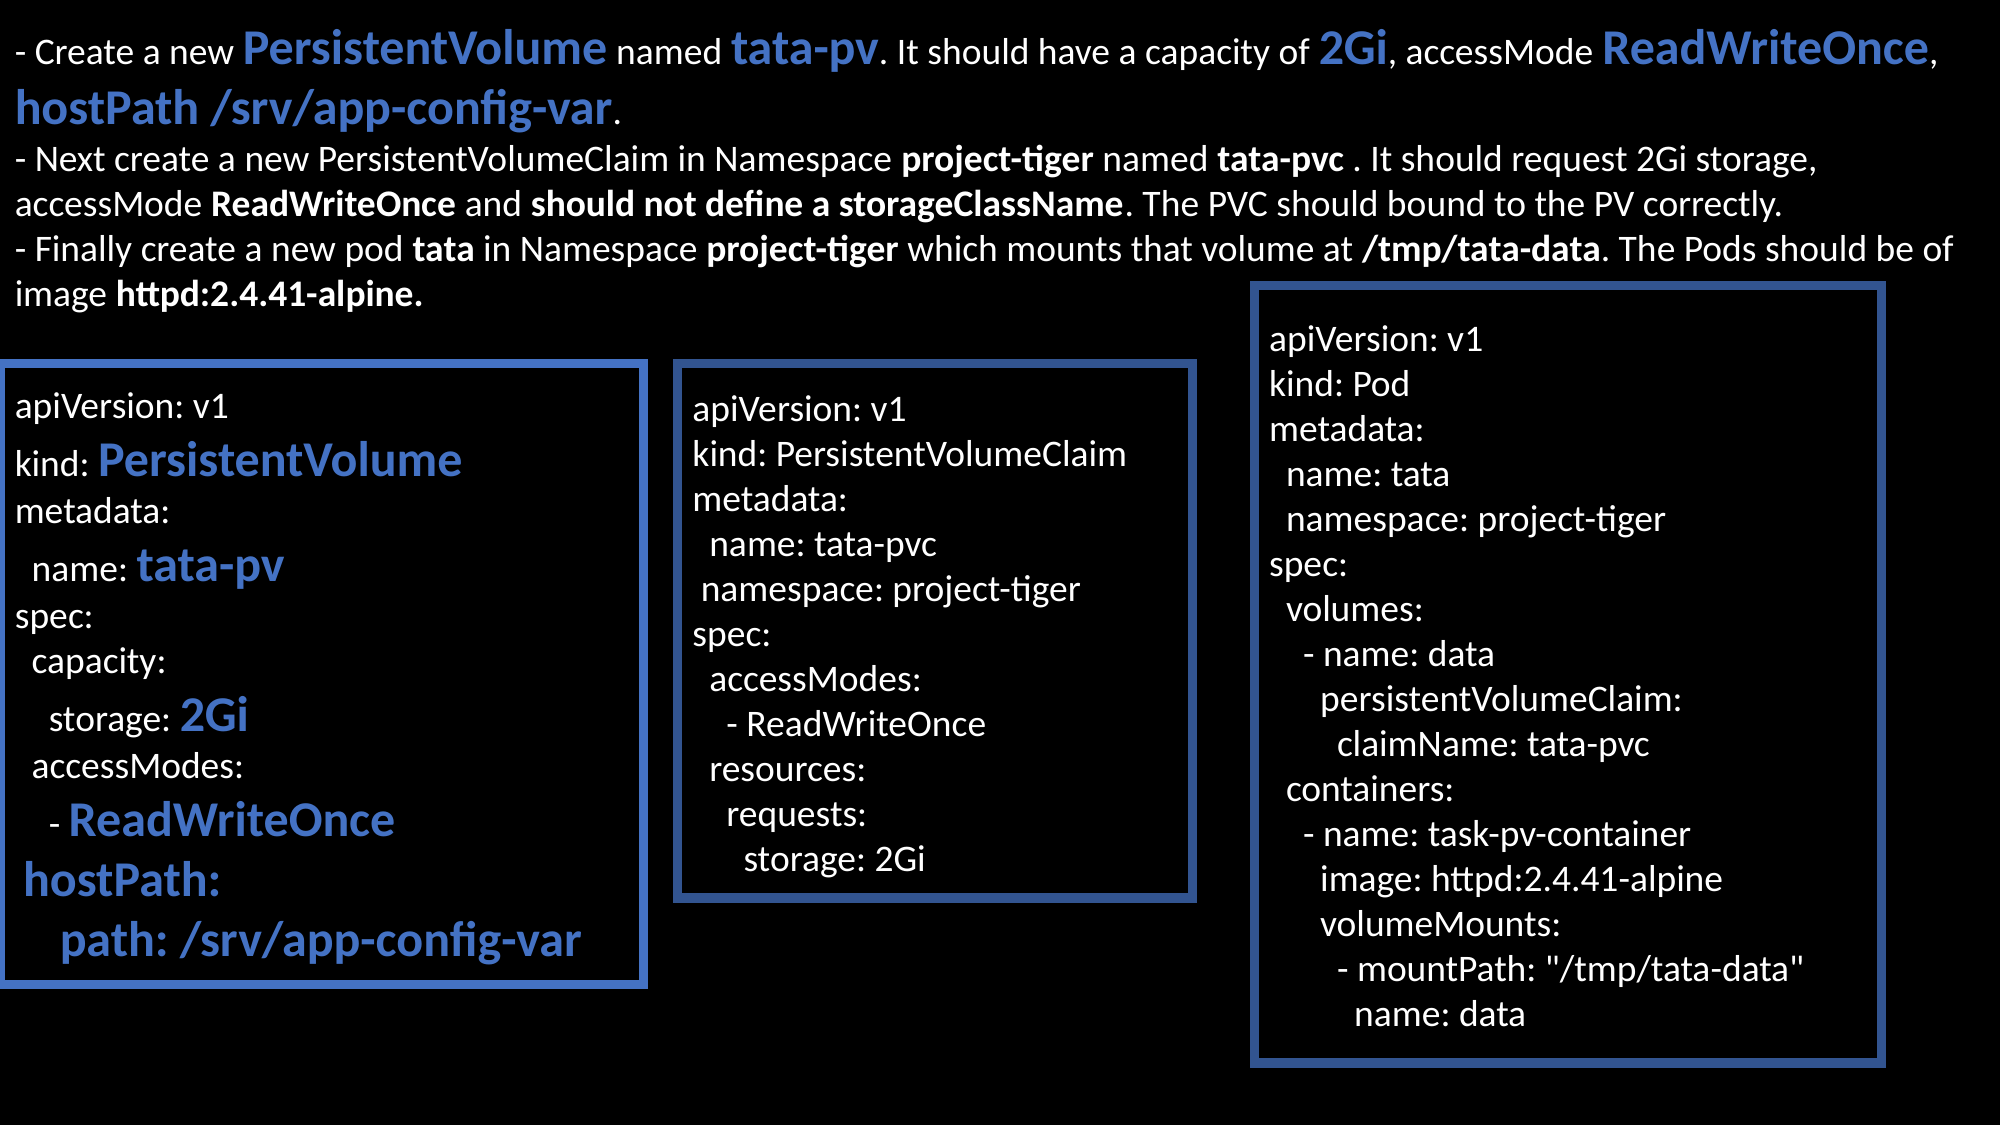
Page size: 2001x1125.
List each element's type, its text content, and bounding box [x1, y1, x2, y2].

text_box - Create a new PersistentVolume named tata-pv. It should have a capacity of 2Gi, accessMode ReadWriteOnce, hostPath /srv/app-config-var. - Next create a new PersistentVolumeClaim in Namespace project-tiger named tata-pvc . It should request 2Gi storage, accessMode ReadWriteOnce and should not define a storageClassName. The PVC should bound to the PV correctly. - Finally create a new pod tata in Namespace project-tiger which mounts that volume at /tmp/tata-data. The Pods should be of image httpd:2.4.41-alpine. [0, 6, 2000, 322]
text_box apiVersion: v1 kind: PersistentVolume metadata: name: tata-pv spec: capacity: storage: 2Gi accessModes: - ReadWriteOnce hostPath: path: /srv/app-config-var [0, 363, 645, 985]
text_box apiVersion: v1 kind: PersistentVolumeClaim metadata: name: tata-pvc namespace: project-tiger spec: accessModes: - ReadWriteOnce resources: requests: storage: 2Gi [677, 363, 1194, 899]
text_box apiVersion: v1 kind: Pod metadata: name: tata namespace: project-tiger spec: volumes: - name: data persistentVolumeClaim: claimName: tata-pvc containers: - name: task-pv-container image: httpd:2.4.41-alpine volumeMounts: - mountPath: "/tmp/tata-data" name: data [1253, 322, 1883, 1064]
